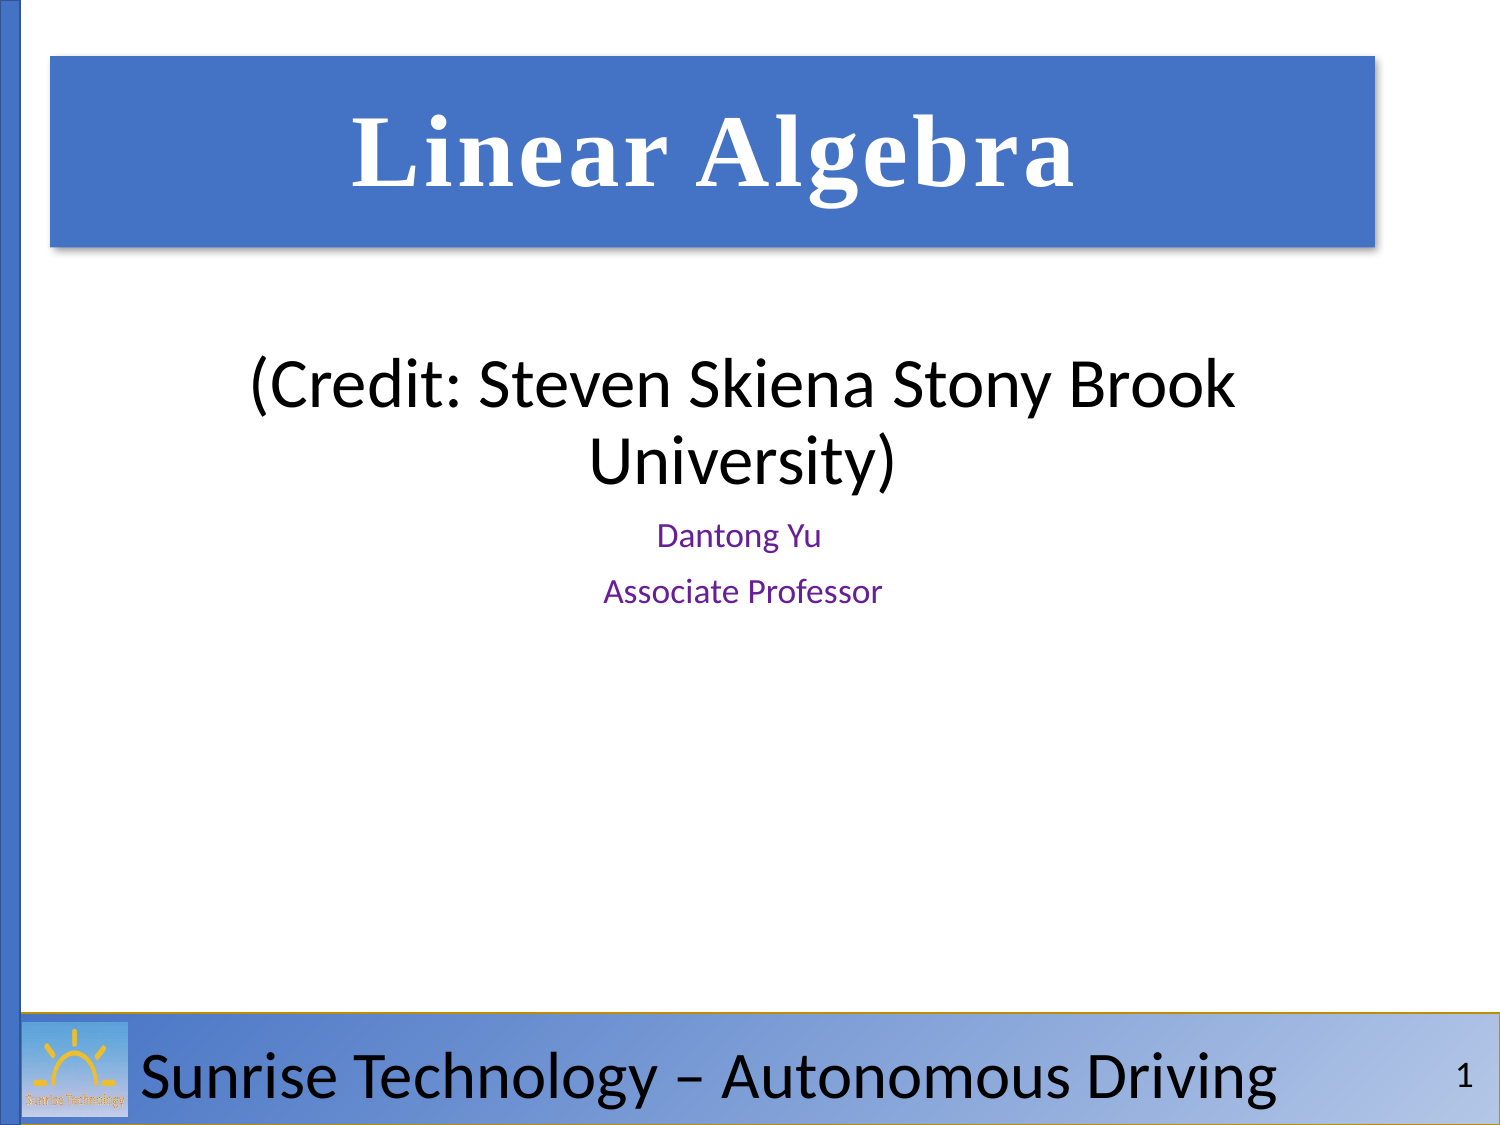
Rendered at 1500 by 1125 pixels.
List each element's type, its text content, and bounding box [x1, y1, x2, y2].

picture [22, 1022, 128, 1117]
title Linear Algebra [50, 56, 1375, 248]
subtitle (Credit: Steven Skiena Stony Brook University) Dantong Yu Associate Professor [81, 339, 1407, 620]
